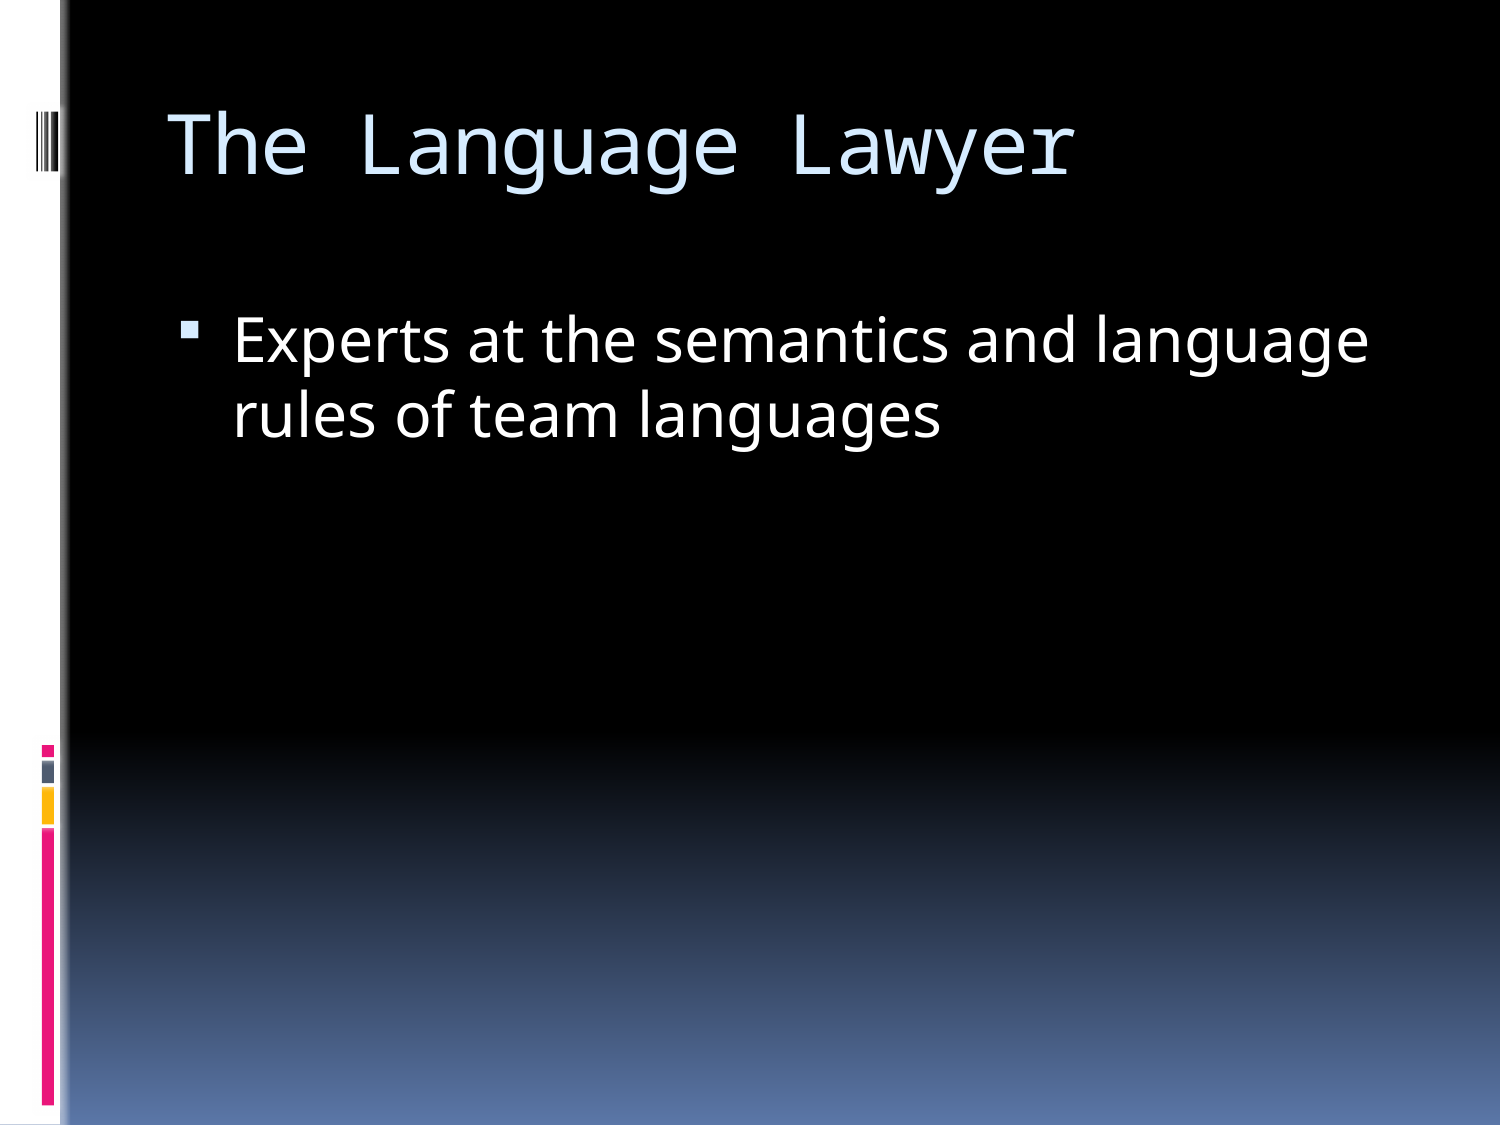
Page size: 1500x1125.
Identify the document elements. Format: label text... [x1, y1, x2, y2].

list Experts at the semantics and language rules of team languages [150, 292, 1425, 1043]
title The Language Lawyer [150, 83, 1425, 234]
